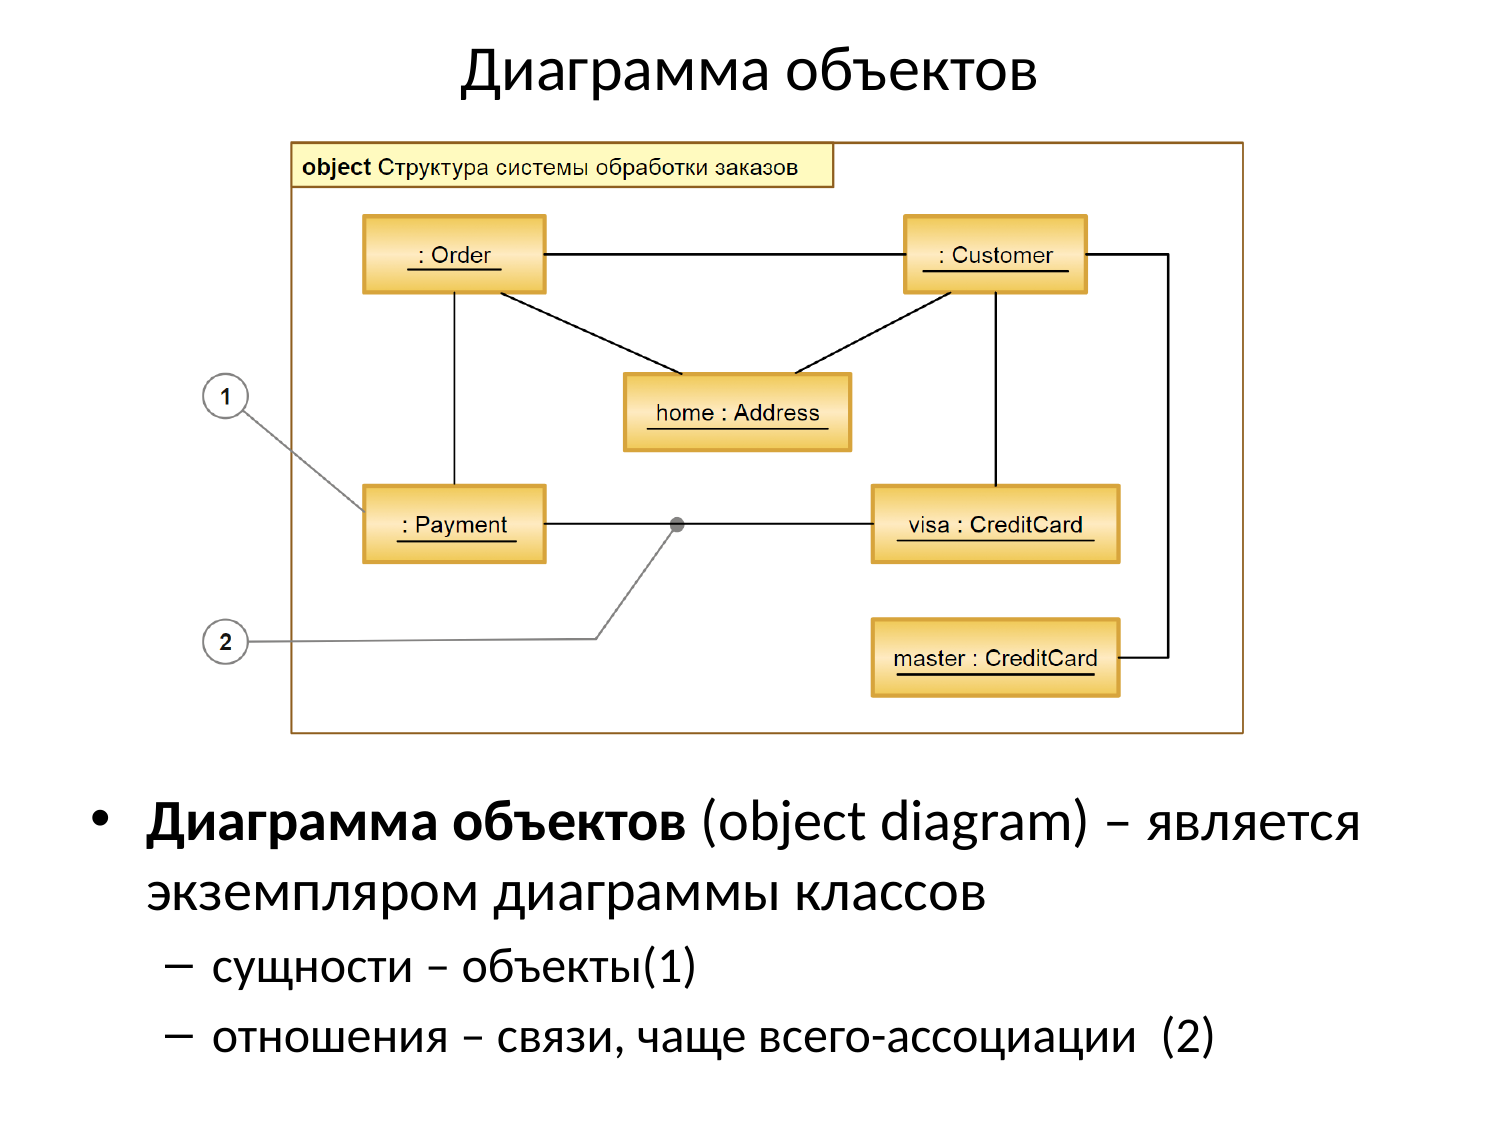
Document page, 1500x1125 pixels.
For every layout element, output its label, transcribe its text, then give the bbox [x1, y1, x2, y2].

list Диаграмма объектов (object diagram) ‒ является экземпляром диаграммы классов сущности ‒ объекты(1) отношения ‒ связи, чаще всего-ассоциации (2) [75, 775, 1425, 1076]
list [194, 136, 1255, 740]
title Диаграмма объектов [75, 19, 1425, 112]
